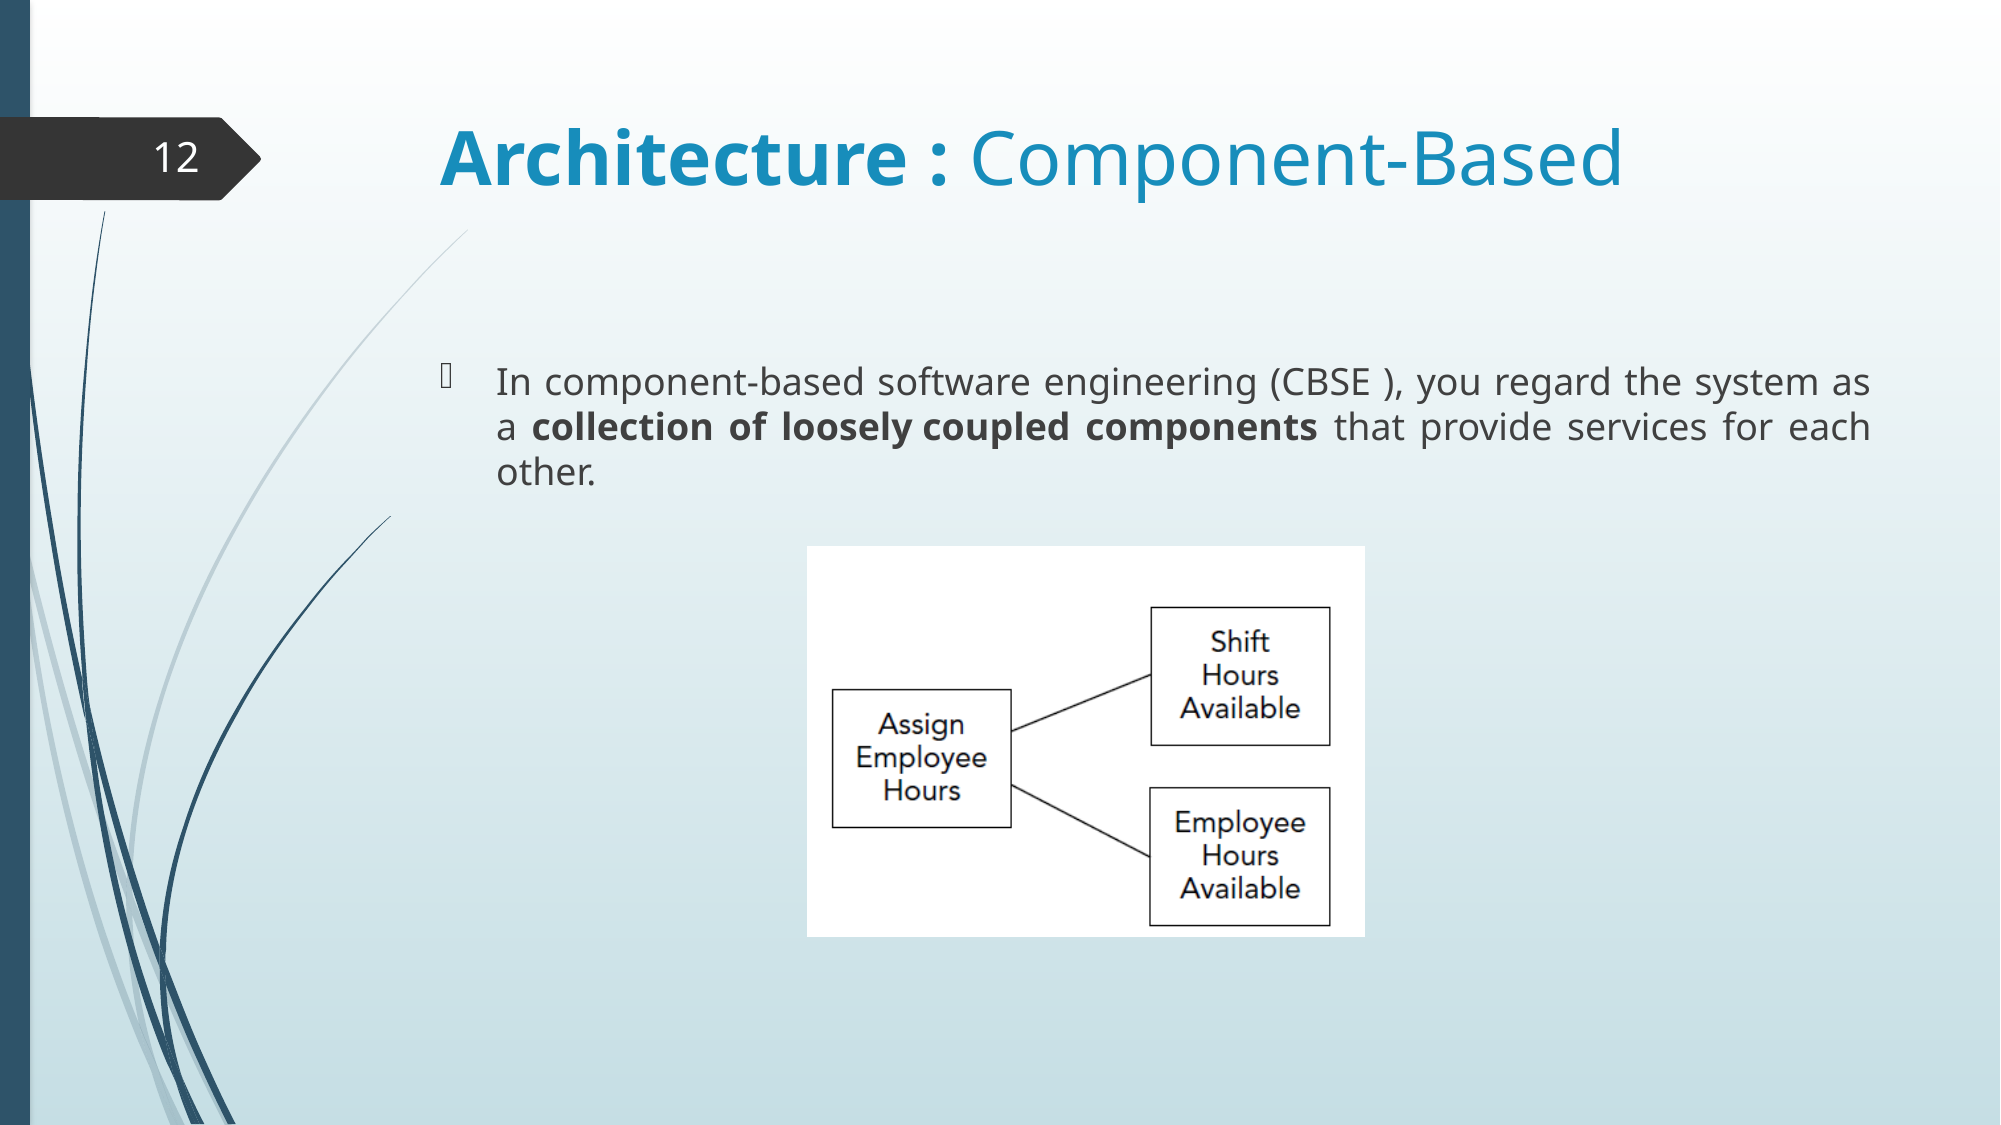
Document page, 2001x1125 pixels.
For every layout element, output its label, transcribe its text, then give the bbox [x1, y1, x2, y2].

picture [807, 546, 1365, 937]
slide_number 12 [87, 129, 216, 190]
list In component‐based software engineering (CBSE ), you regard the system as a collection of loosely coupled components that provide services for each other. [424, 350, 1888, 970]
title Architecture : Component‐Based [425, 102, 1888, 313]
